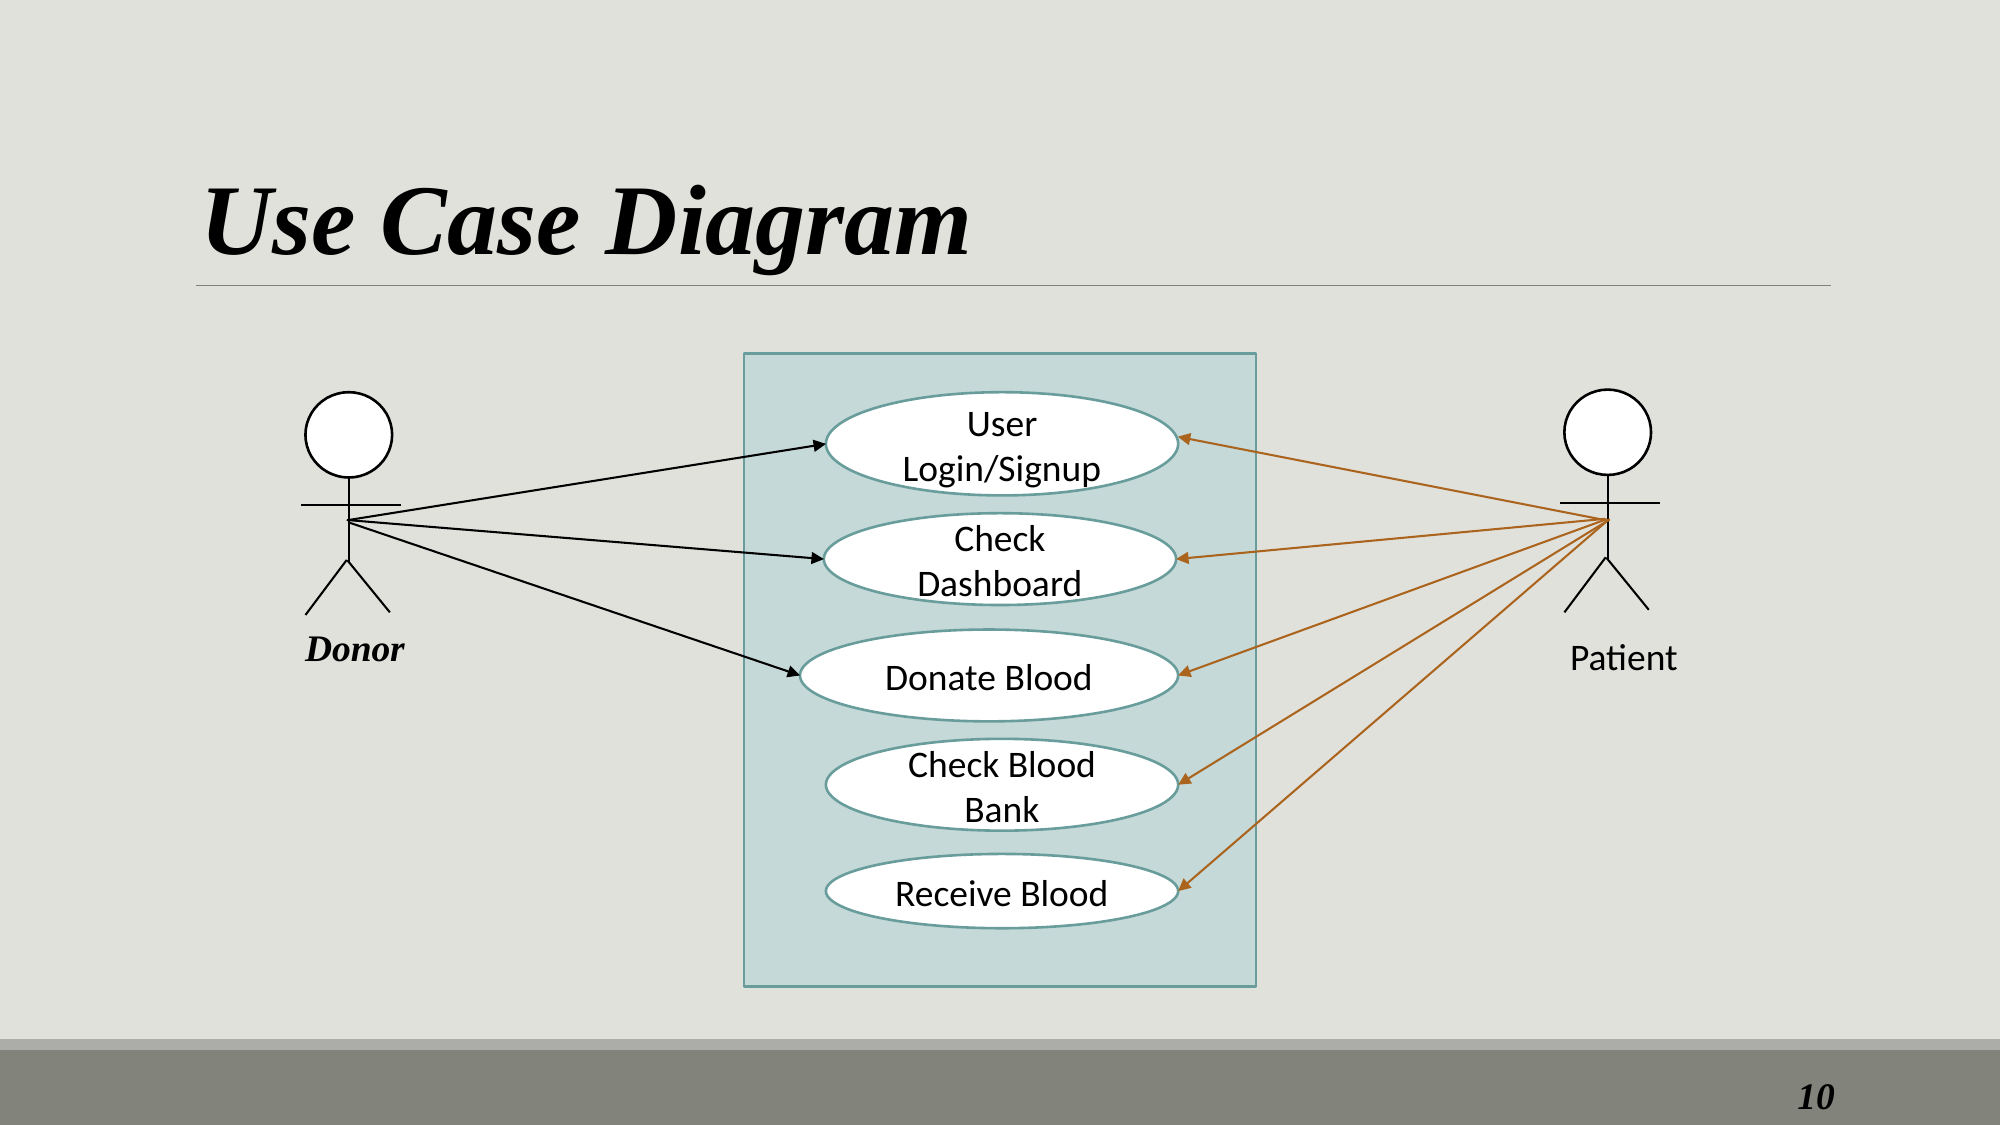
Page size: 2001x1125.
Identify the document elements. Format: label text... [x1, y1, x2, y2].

text_box [743, 352, 1257, 440]
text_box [801, 519, 825, 560]
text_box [1177, 518, 1610, 892]
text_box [346, 519, 353, 526]
text_box Check Dashboard [825, 511, 1173, 607]
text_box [348, 443, 827, 517]
text_box Patient [1619, 625, 1693, 686]
text_box [808, 568, 1173, 662]
text_box Donor [290, 616, 346, 677]
text_box [304, 390, 394, 479]
text_box 10 [1782, 1064, 1877, 1125]
text_box [743, 684, 1257, 988]
text_box Receive Blood [824, 852, 1177, 930]
text_box [1563, 388, 1653, 476]
text_box Donate Blood [801, 628, 1173, 723]
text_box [1619, 557, 1650, 611]
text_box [1177, 436, 1606, 515]
text_box Check Blood Bank [824, 737, 1174, 832]
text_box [349, 522, 801, 676]
text_box Use Case Diagram [185, 146, 989, 282]
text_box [304, 559, 345, 616]
text_box [833, 459, 1174, 546]
text_box User Login/Signup [825, 390, 1178, 497]
